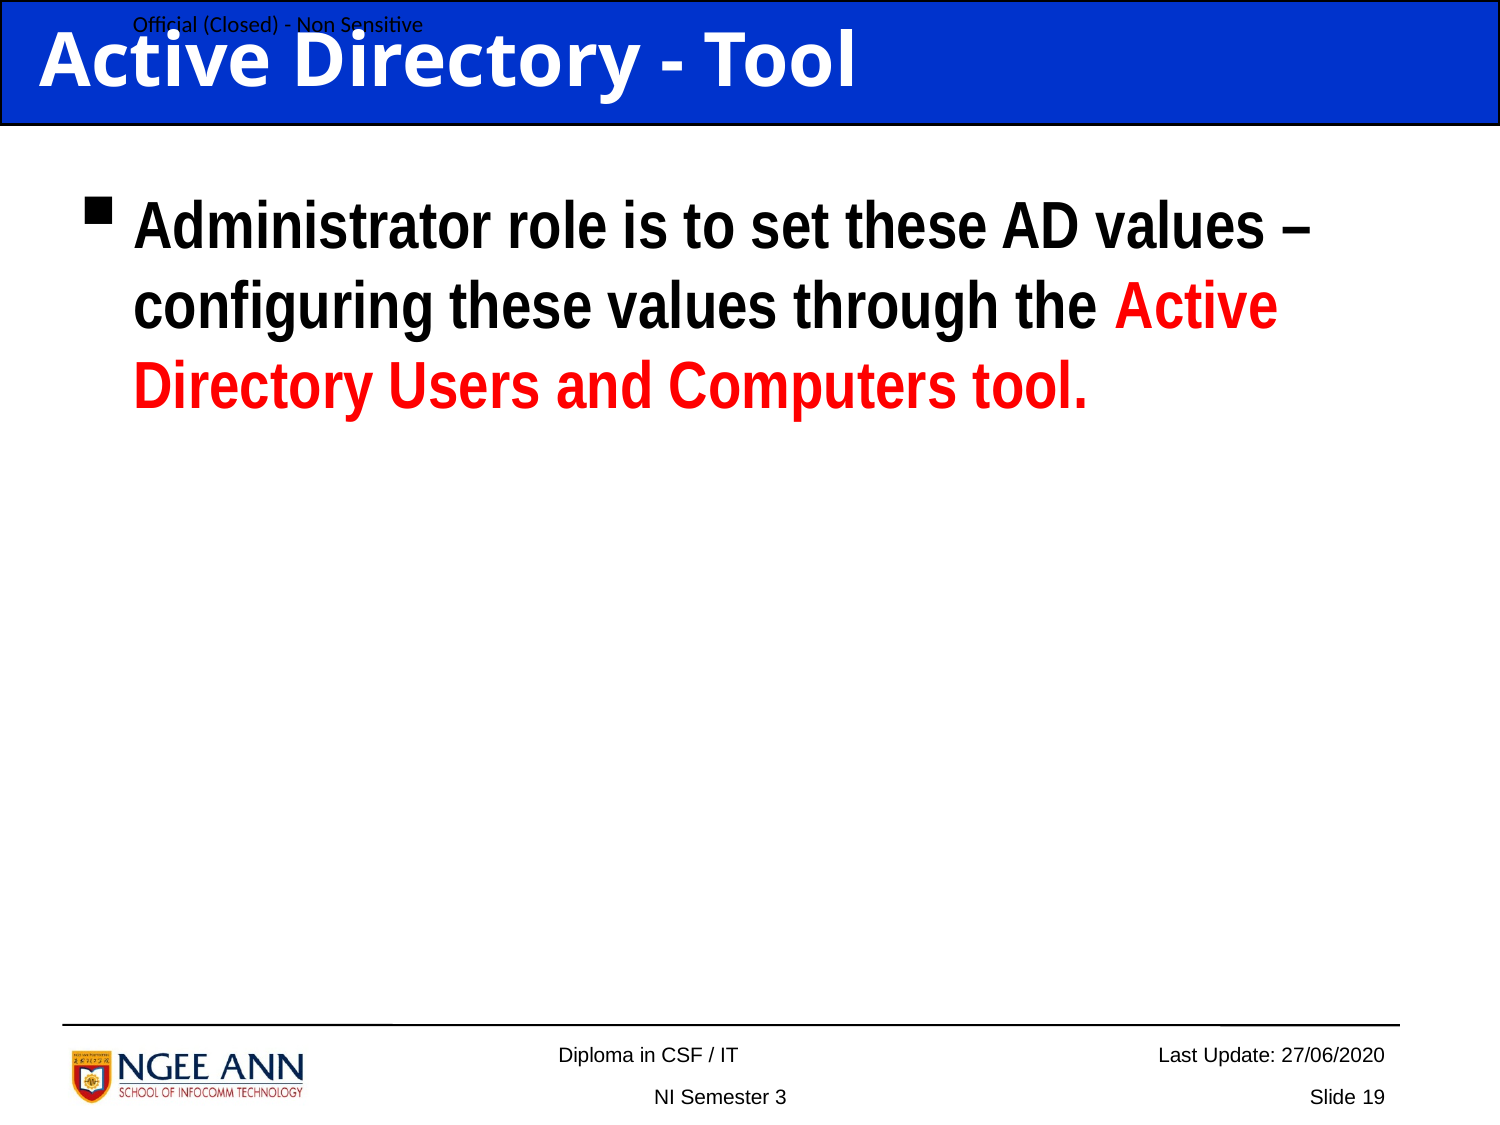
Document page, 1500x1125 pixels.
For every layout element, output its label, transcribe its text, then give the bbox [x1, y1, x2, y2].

picture [46, 1028, 328, 1125]
text_box Administrator role is to set these AD values – configuring these values through the Active Directory Users and Computers tool. [62, 174, 1400, 1025]
text_box Active Directory - Tool [24, 0, 1500, 113]
